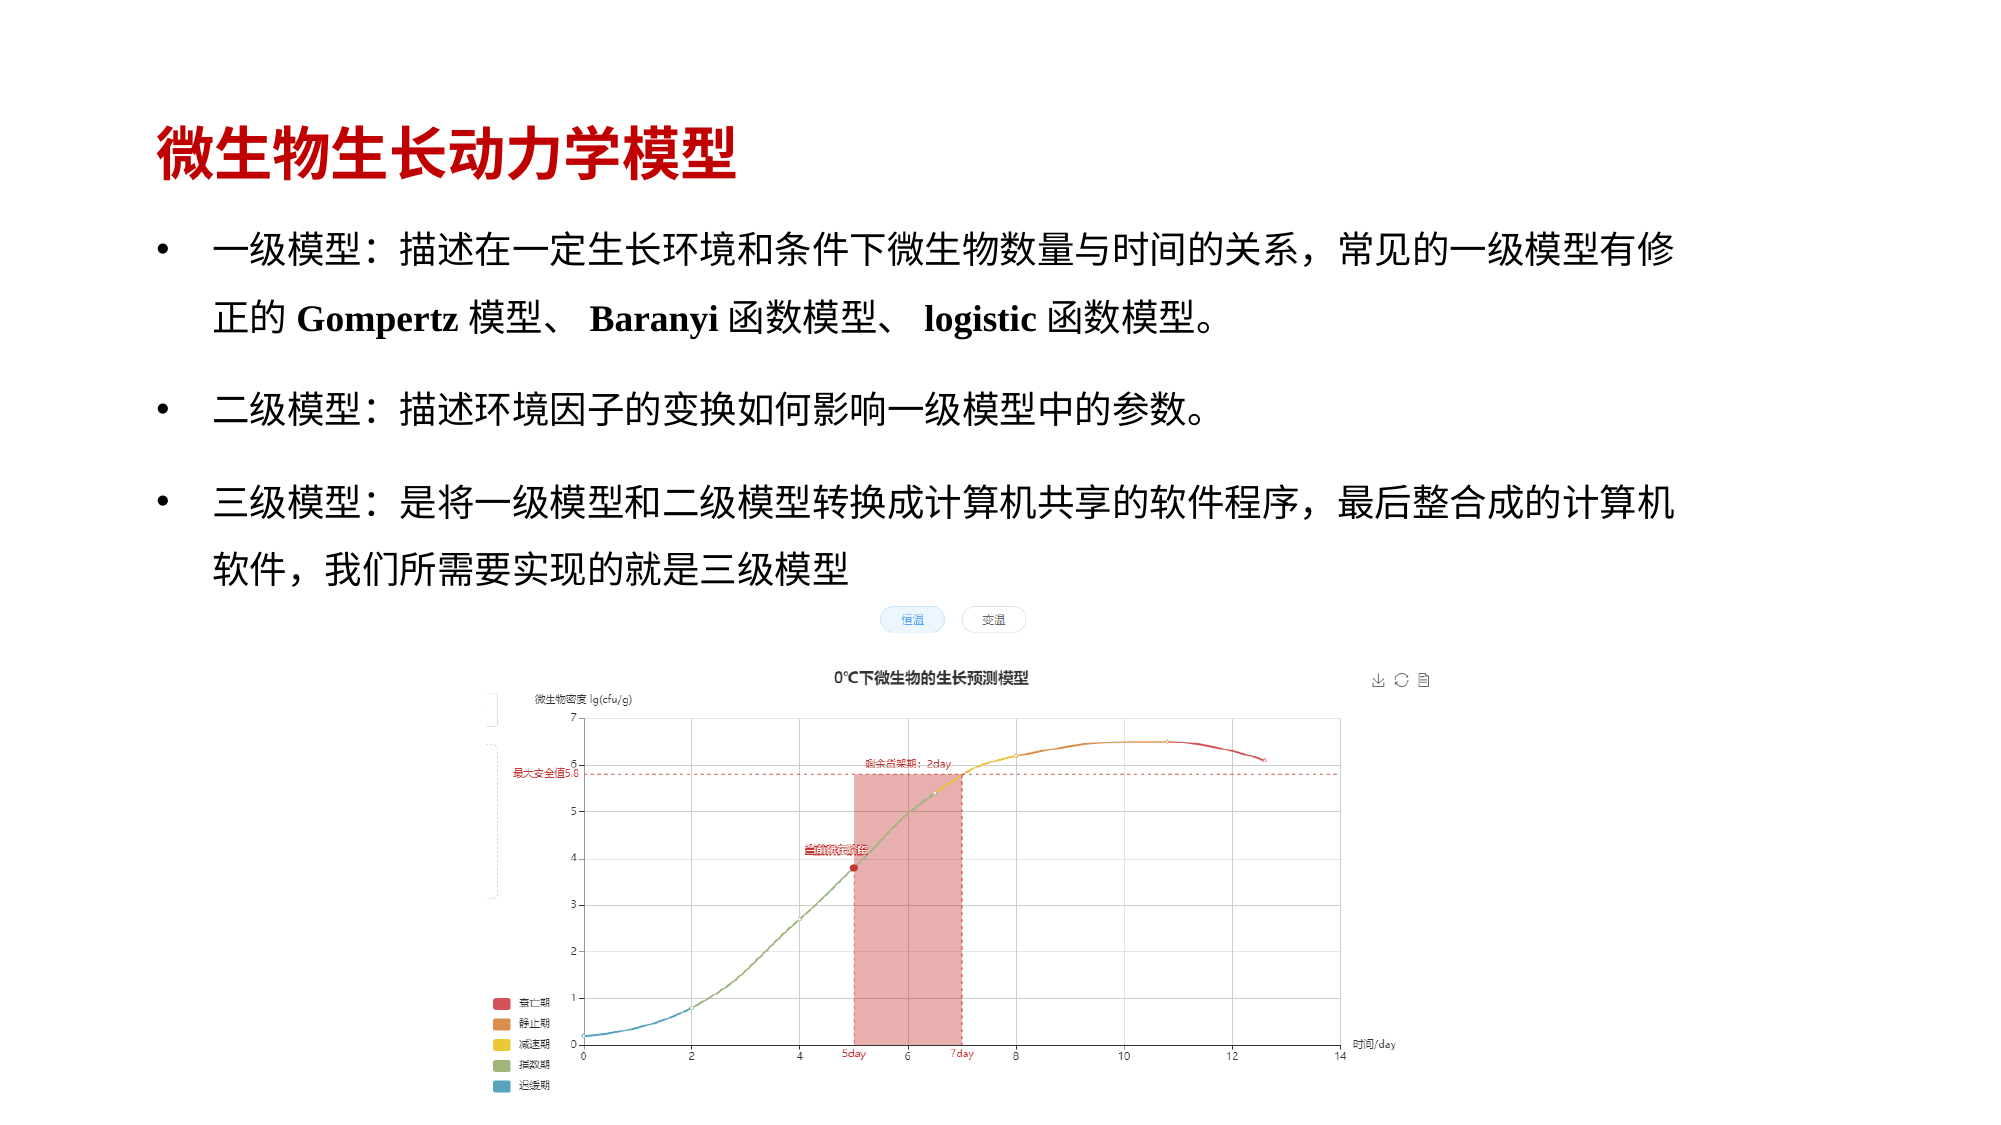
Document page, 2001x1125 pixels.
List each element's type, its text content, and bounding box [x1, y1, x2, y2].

text_box 微生物生长动力学模型 [141, 89, 879, 195]
text_box 一级模型：描述在一定生长环境和条件下微生物数量与时间的关系，常见的一级模型有修正的Gompertz模型、Baranyi函数模型、logistic函数模型。 二级模型：描述环境因子的变换如何影响一级模型中的参数。 三级模型：是将一级模型和二级模型转换成计算机共享的软件程序，最后整合成的计算机软件，我们所需要实现的就是三级模型 [141, 196, 1697, 691]
picture [486, 600, 1433, 1104]
